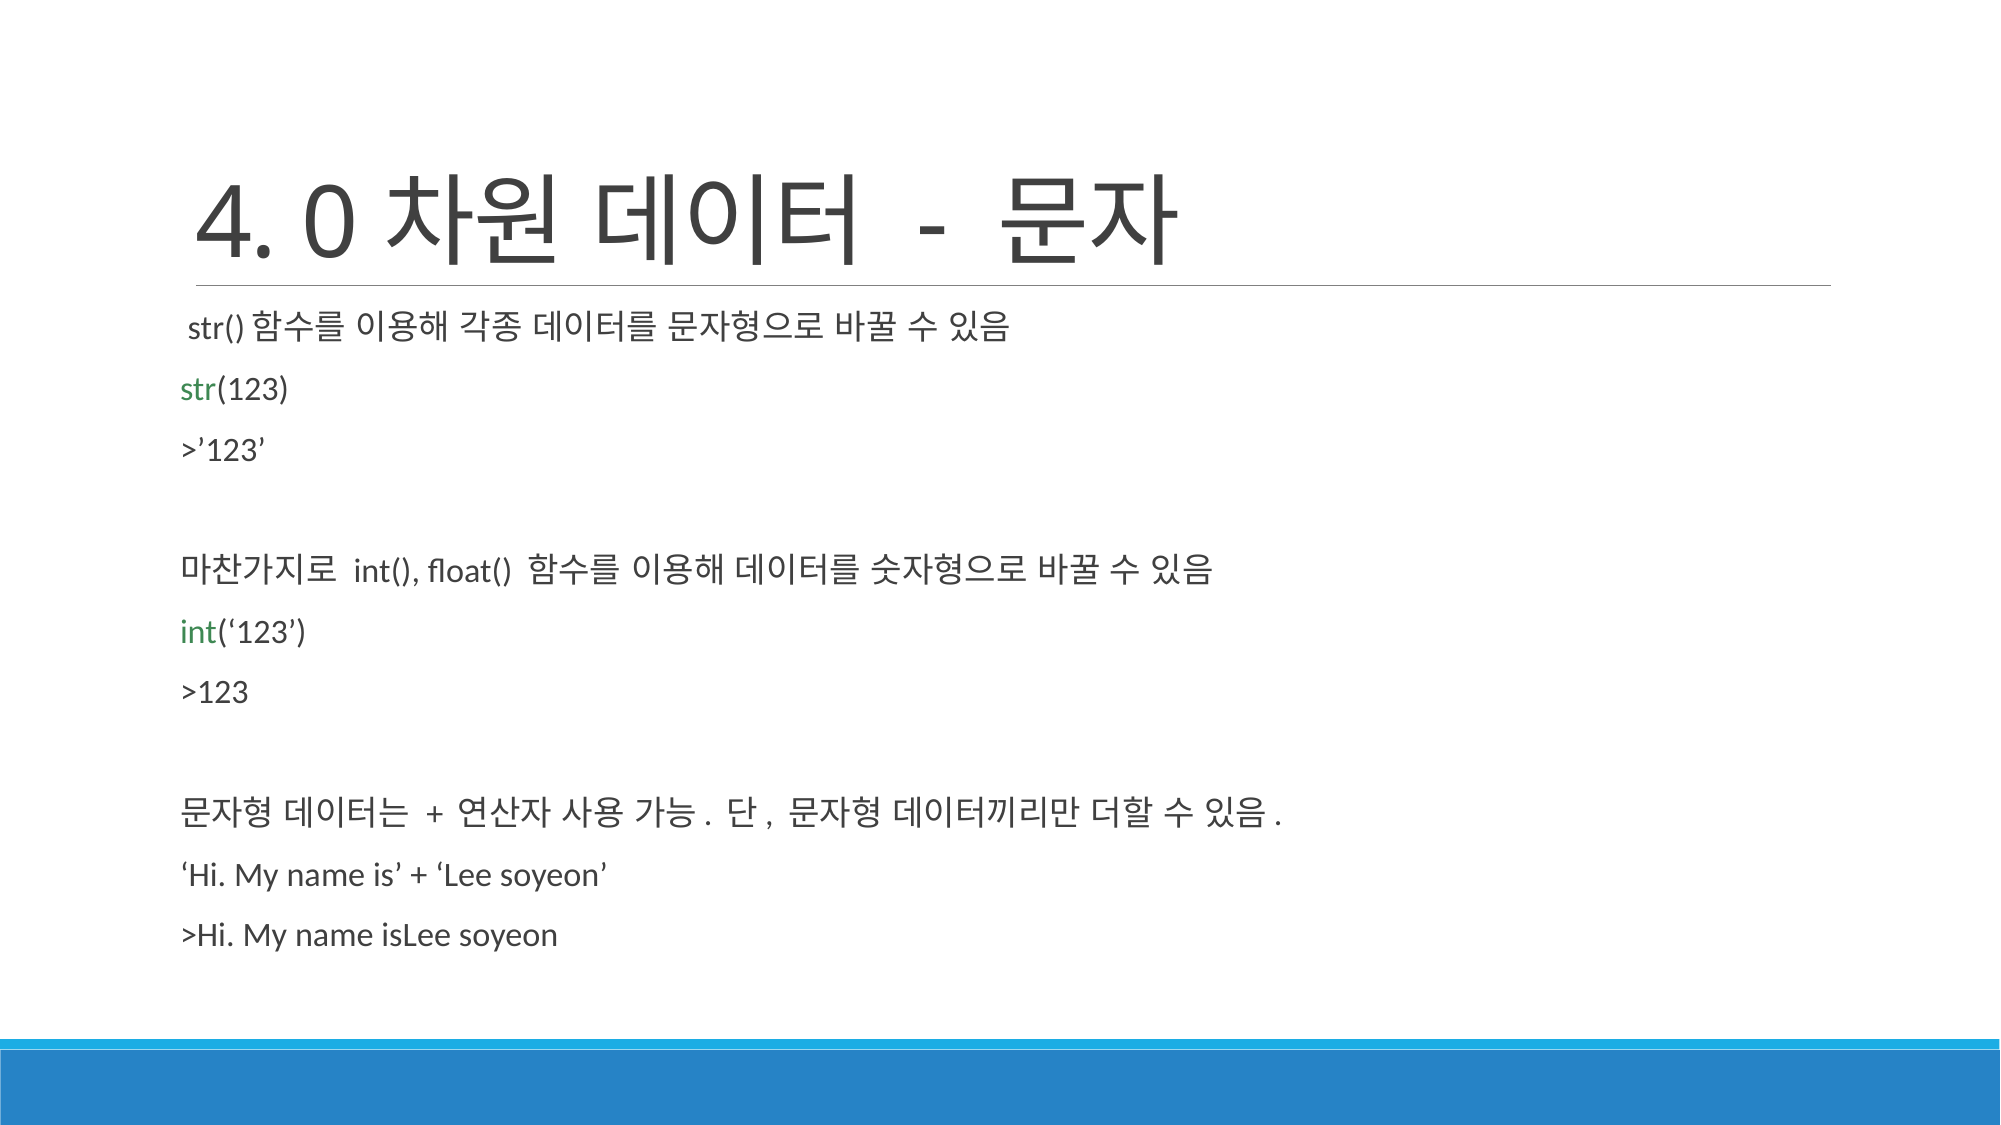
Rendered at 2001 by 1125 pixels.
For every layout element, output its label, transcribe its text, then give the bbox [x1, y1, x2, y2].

title 4. 0차원 데이터 - 문자 [180, 47, 1830, 285]
list str()함수를 이용해 각종 데이터를 문자형으로 바꿀 수 있음 str(123) >’123’ 마찬가지로 int(), float() 함수를 이용해 데이터를 숫자형으로 바꿀 수 있음 int(‘123’) >123 문자형 데이터는 + 연산자 사용 가능. 단, 문자형 데이터끼리만 더할 수 있음. ‘Hi. My name is’ + ‘Lee soyeon’ >Hi. My name isLee soyeon [180, 302, 1830, 963]
